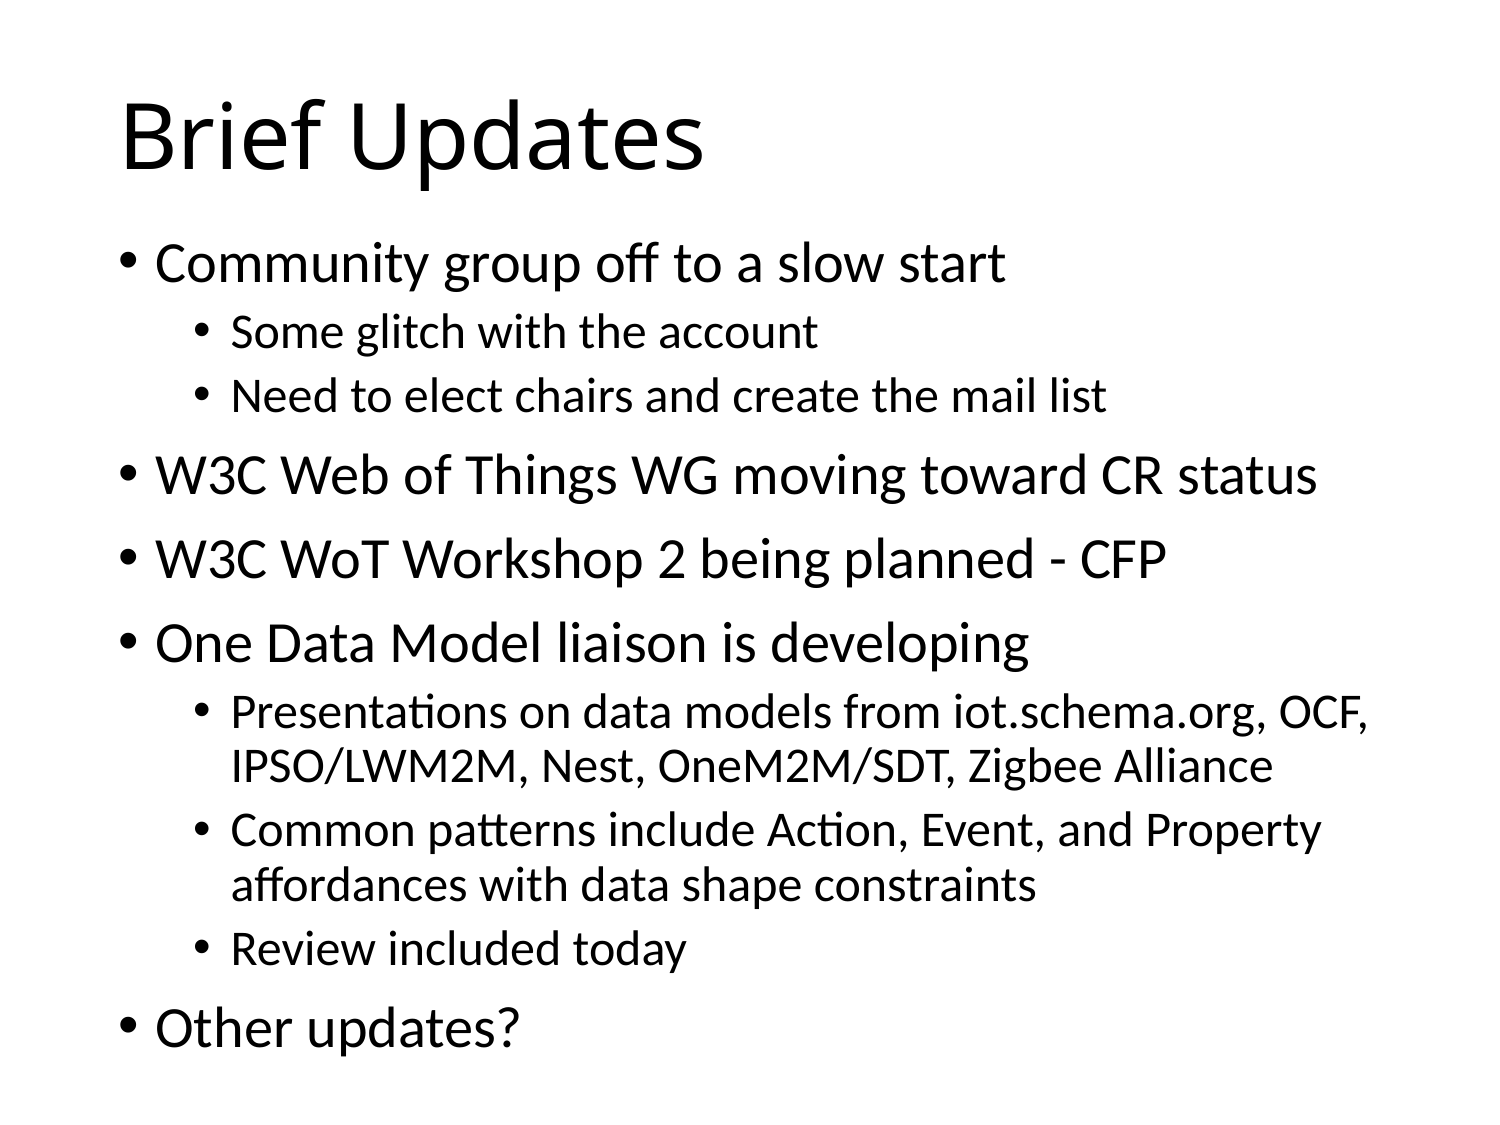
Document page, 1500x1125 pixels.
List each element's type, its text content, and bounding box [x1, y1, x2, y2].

title Brief Updates [103, 30, 1397, 224]
list Community group off to a slow start Some glitch with the account Need to elect chairs and create the mail list W3C Web of Things WG moving toward CR status W3C WoT Workshop 2 being planned - CFP One Data Model liaison is developing Presentations on data models from iot.schema.org, OCF, IPSO/LWM2M, Nest, OneM2M/SDT, Zigbee Alliance Common patterns include Action, Event, and Property affordances with data shape constraints Review included today Other updates? [103, 224, 1397, 939]
